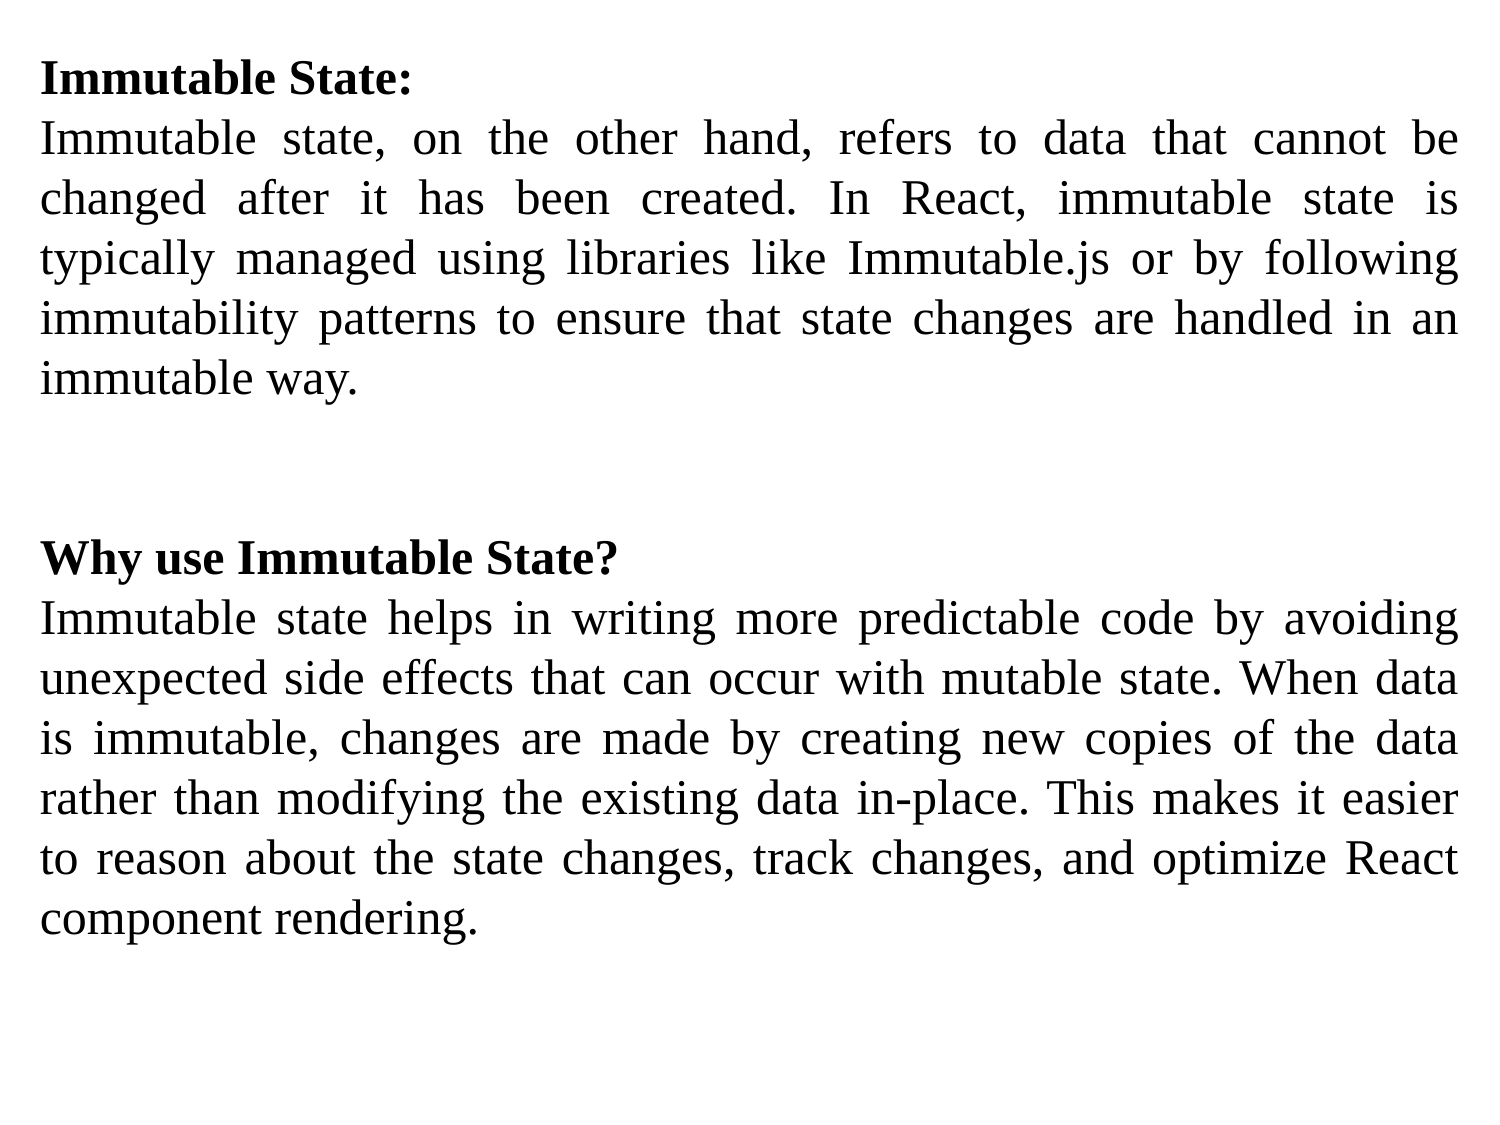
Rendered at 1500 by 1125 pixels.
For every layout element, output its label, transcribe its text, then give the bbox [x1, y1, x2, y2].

text_box Immutable State: Immutable state, on the other hand, refers to data that cannot be changed after it has been created. In React, immutable state is typically managed using libraries like Immutable.js or by following immutability patterns to ensure that state changes are handled in an immutable way. Why use Immutable State? Immutable state helps in writing more predictable code by avoiding unexpected side effects that can occur with mutable state. When data is immutable, changes are made by creating new copies of the data rather than modifying the existing data in-place. This makes it easier to reason about the state changes, track changes, and optimize React component rendering. [24, 37, 1475, 1013]
